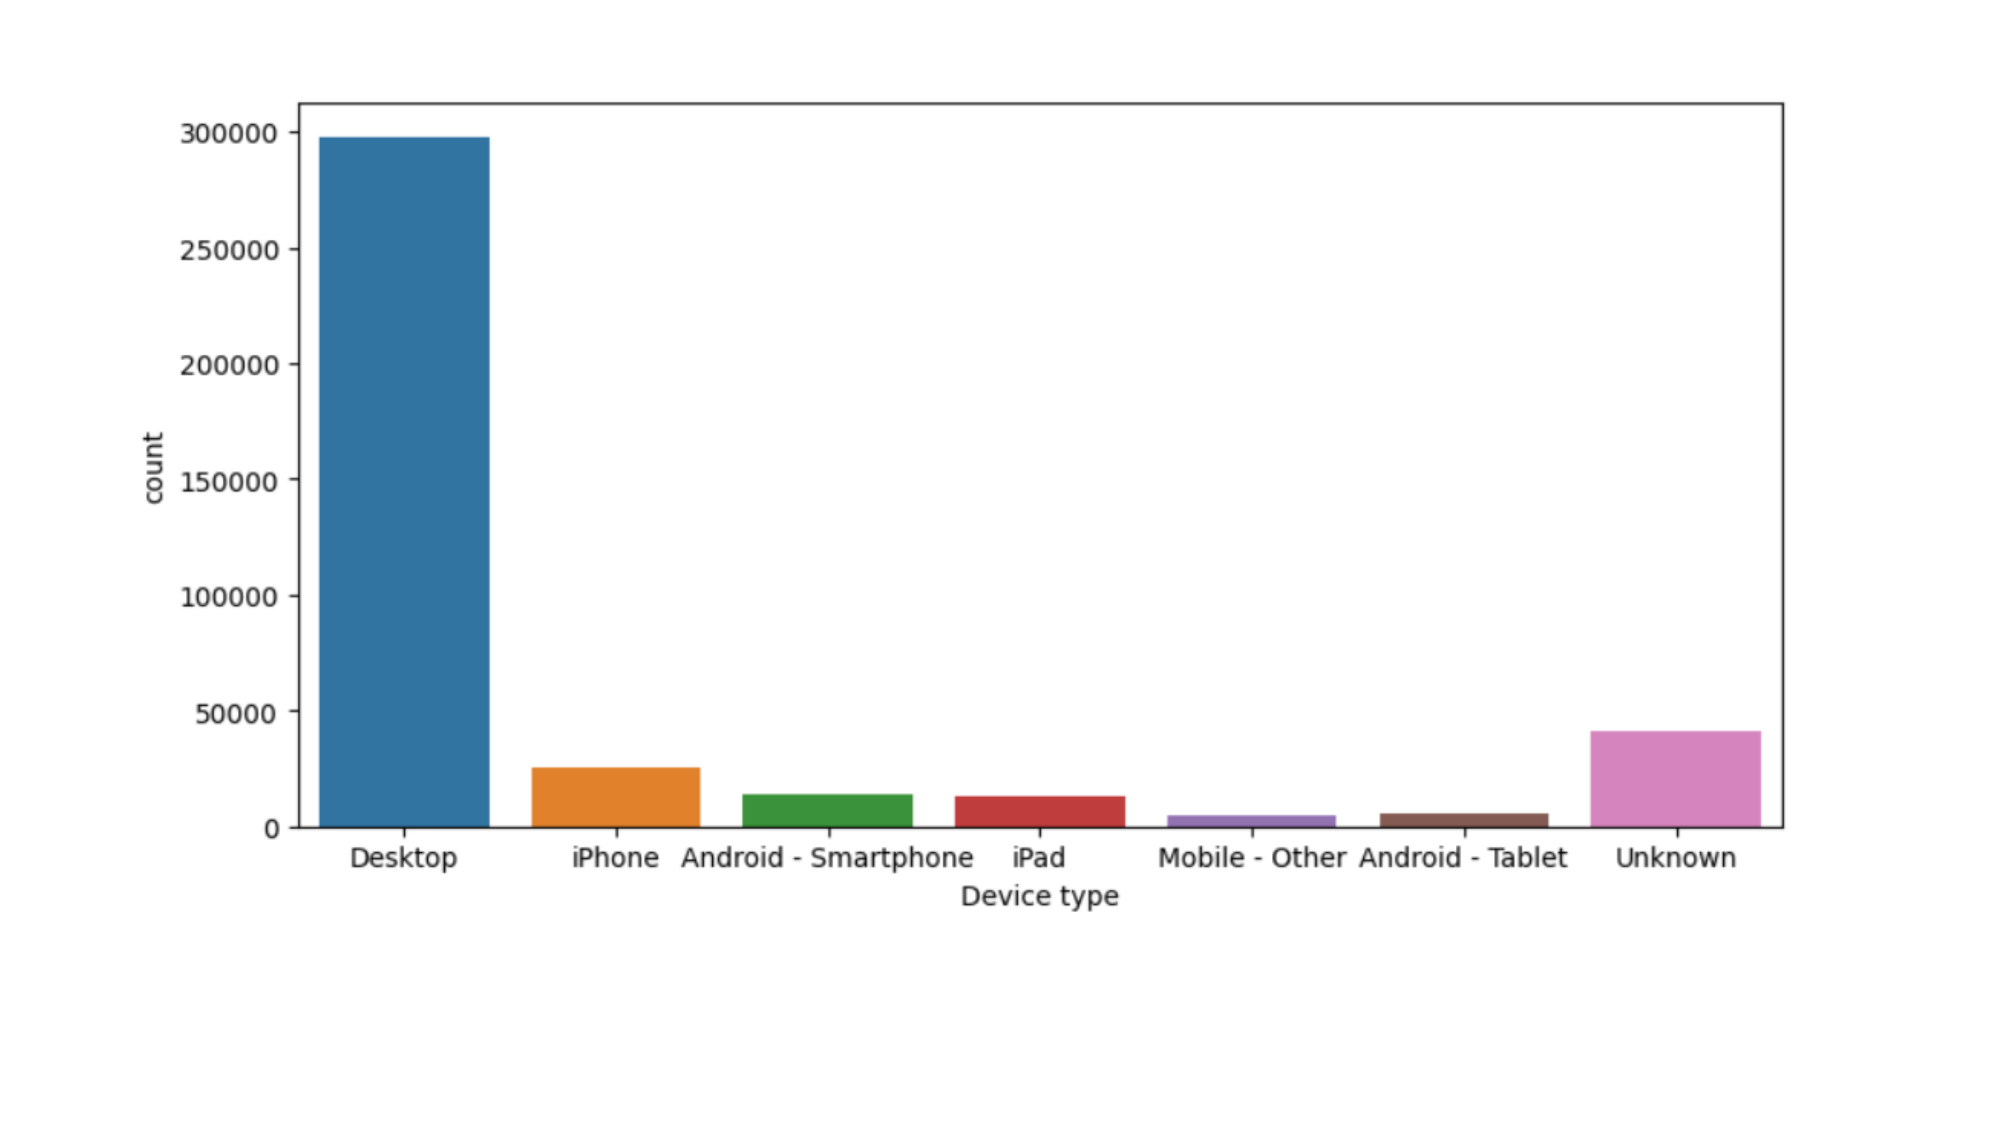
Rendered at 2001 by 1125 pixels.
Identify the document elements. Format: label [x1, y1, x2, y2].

picture [133, 78, 1867, 921]
